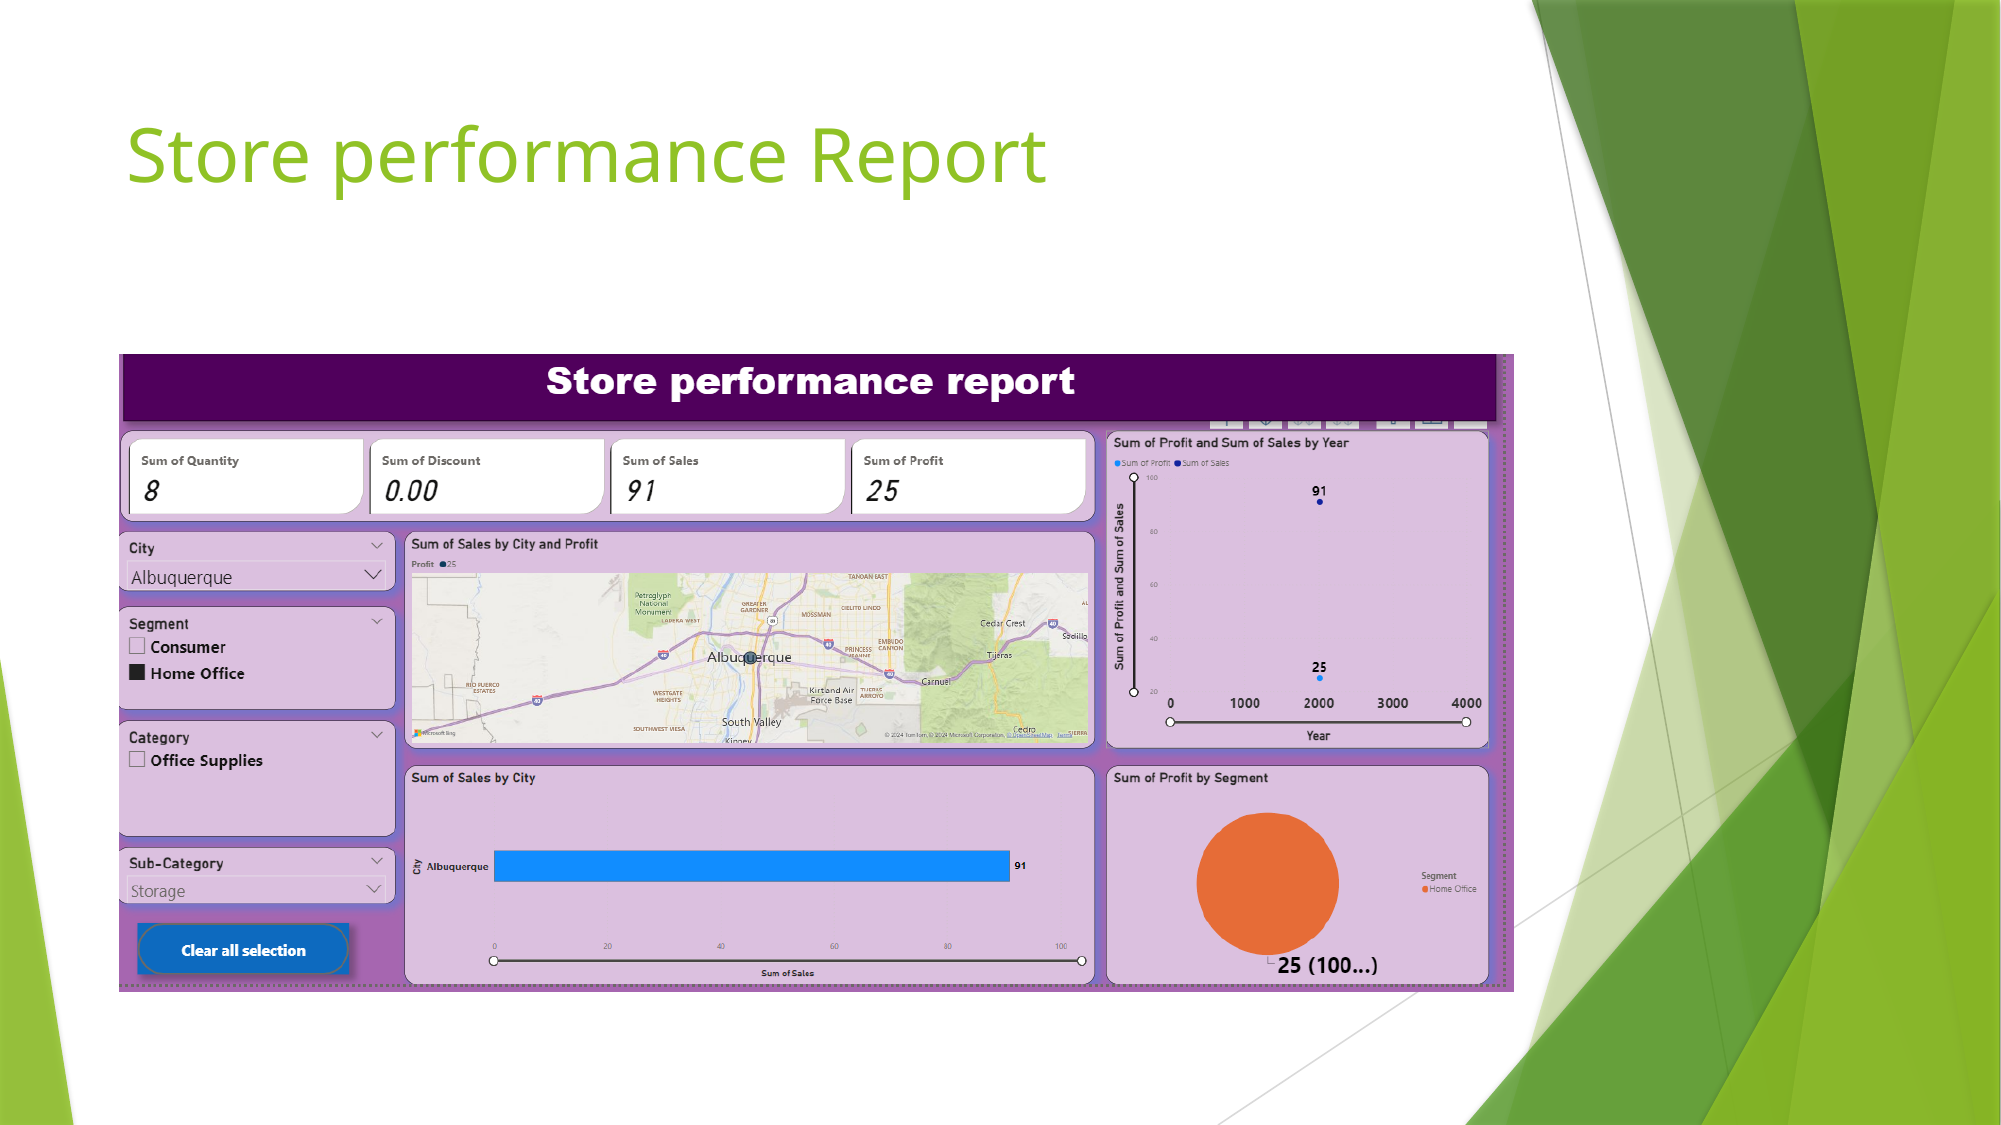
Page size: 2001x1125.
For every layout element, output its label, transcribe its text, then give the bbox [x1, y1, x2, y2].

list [118, 353, 1514, 992]
title Store performance Report [111, 99, 1522, 317]
